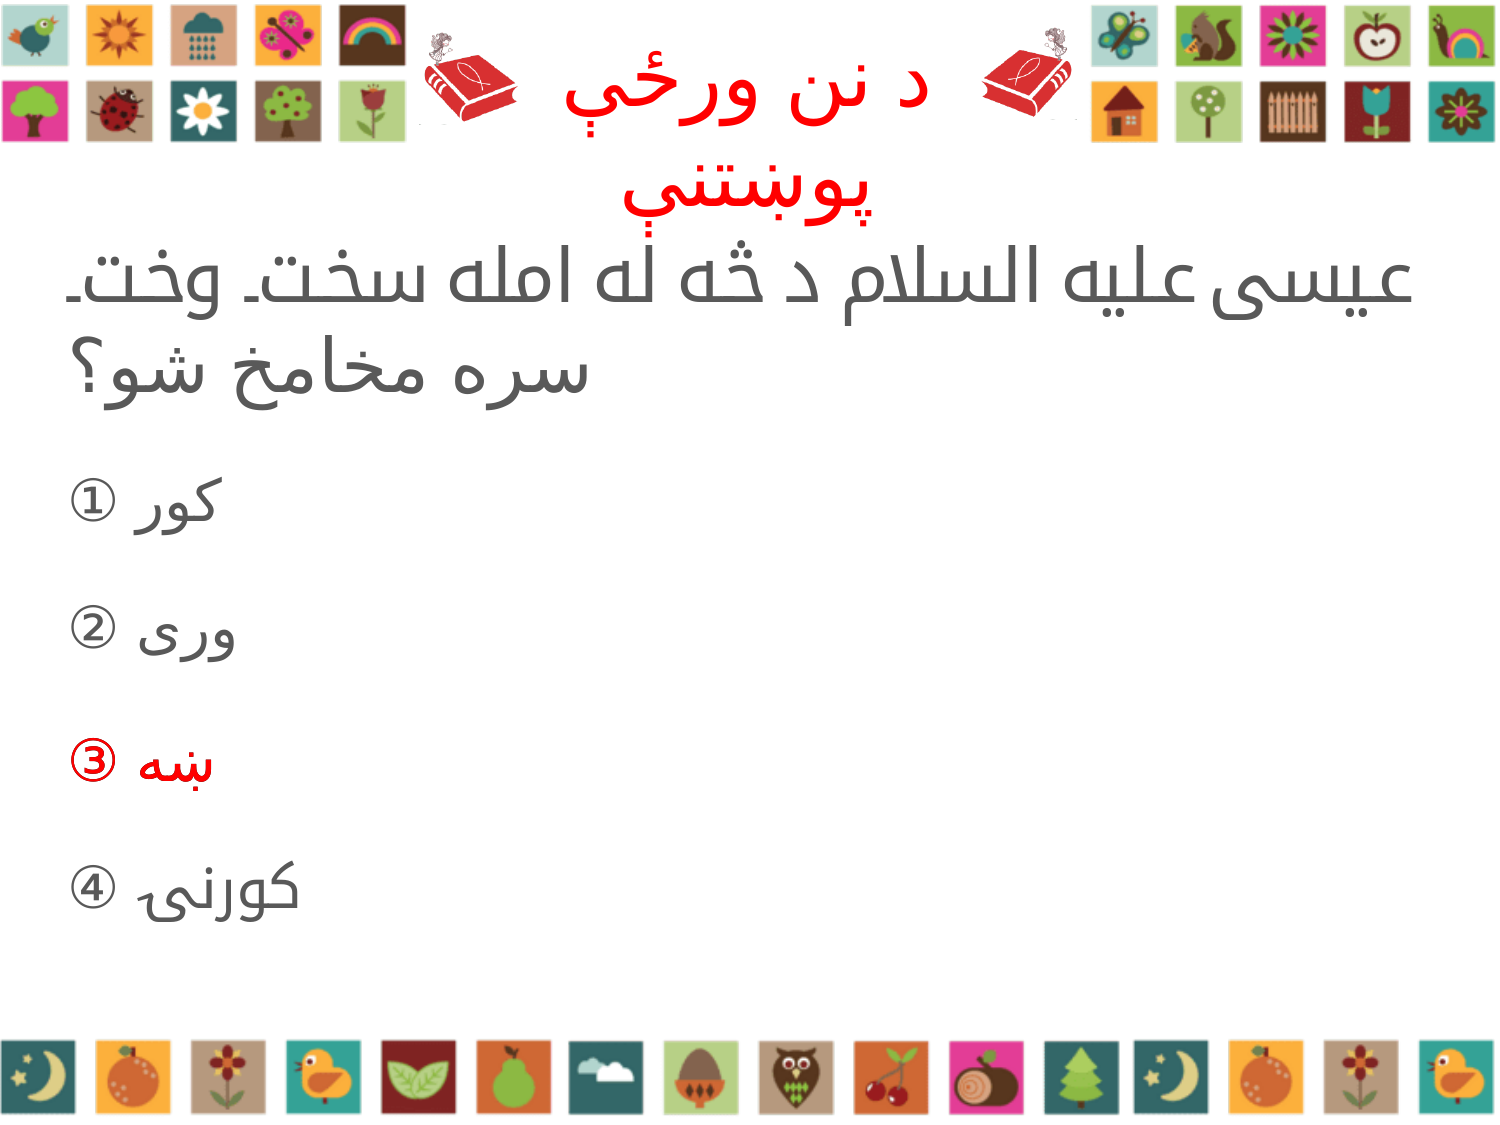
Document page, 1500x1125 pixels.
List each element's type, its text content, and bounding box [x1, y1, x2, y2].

text_box د نن ورځې پوښتنې [414, 16, 1080, 219]
picture [950, 3, 1500, 150]
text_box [0, 1028, 1500, 1118]
picture [0, 3, 550, 150]
text_box ① کور [53, 456, 1436, 541]
text_box ④ کورنۍ [53, 842, 1483, 928]
text_box ③ ښه [53, 716, 1483, 801]
text_box عيسی عليه السلام د څه له امله سخت وخت سره مخامخ شو؟ [53, 219, 1436, 415]
text_box ② وری [53, 582, 1436, 668]
